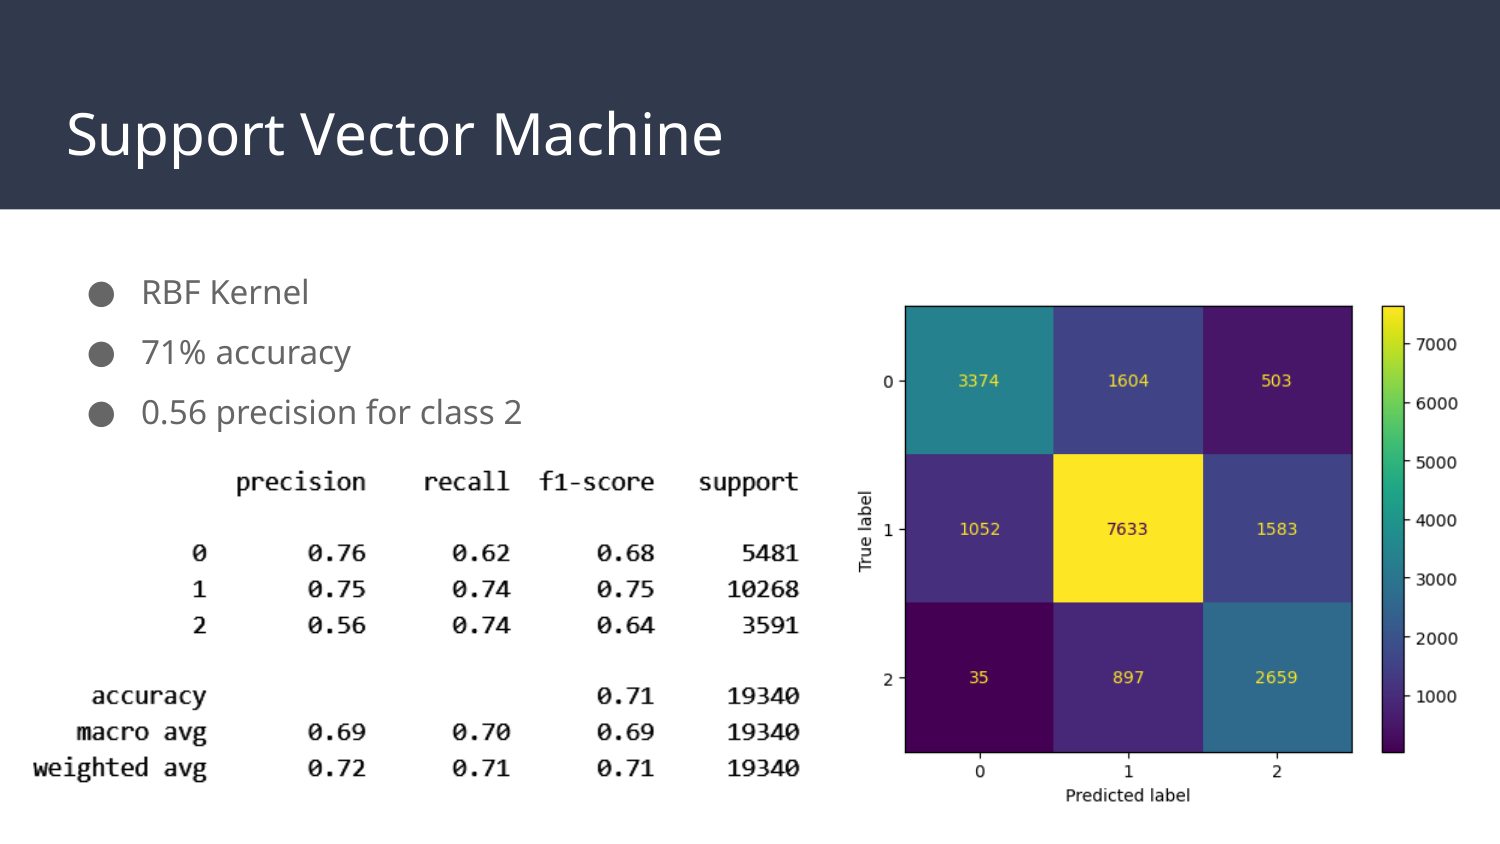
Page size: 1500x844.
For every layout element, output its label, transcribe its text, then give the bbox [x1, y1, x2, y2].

picture [20, 456, 820, 796]
text_box RBF Kernel 71% accuracy 0.56 precision for class 2 [51, 236, 1449, 389]
picture [847, 295, 1470, 817]
title Support Vector Machine [51, 82, 1449, 185]
